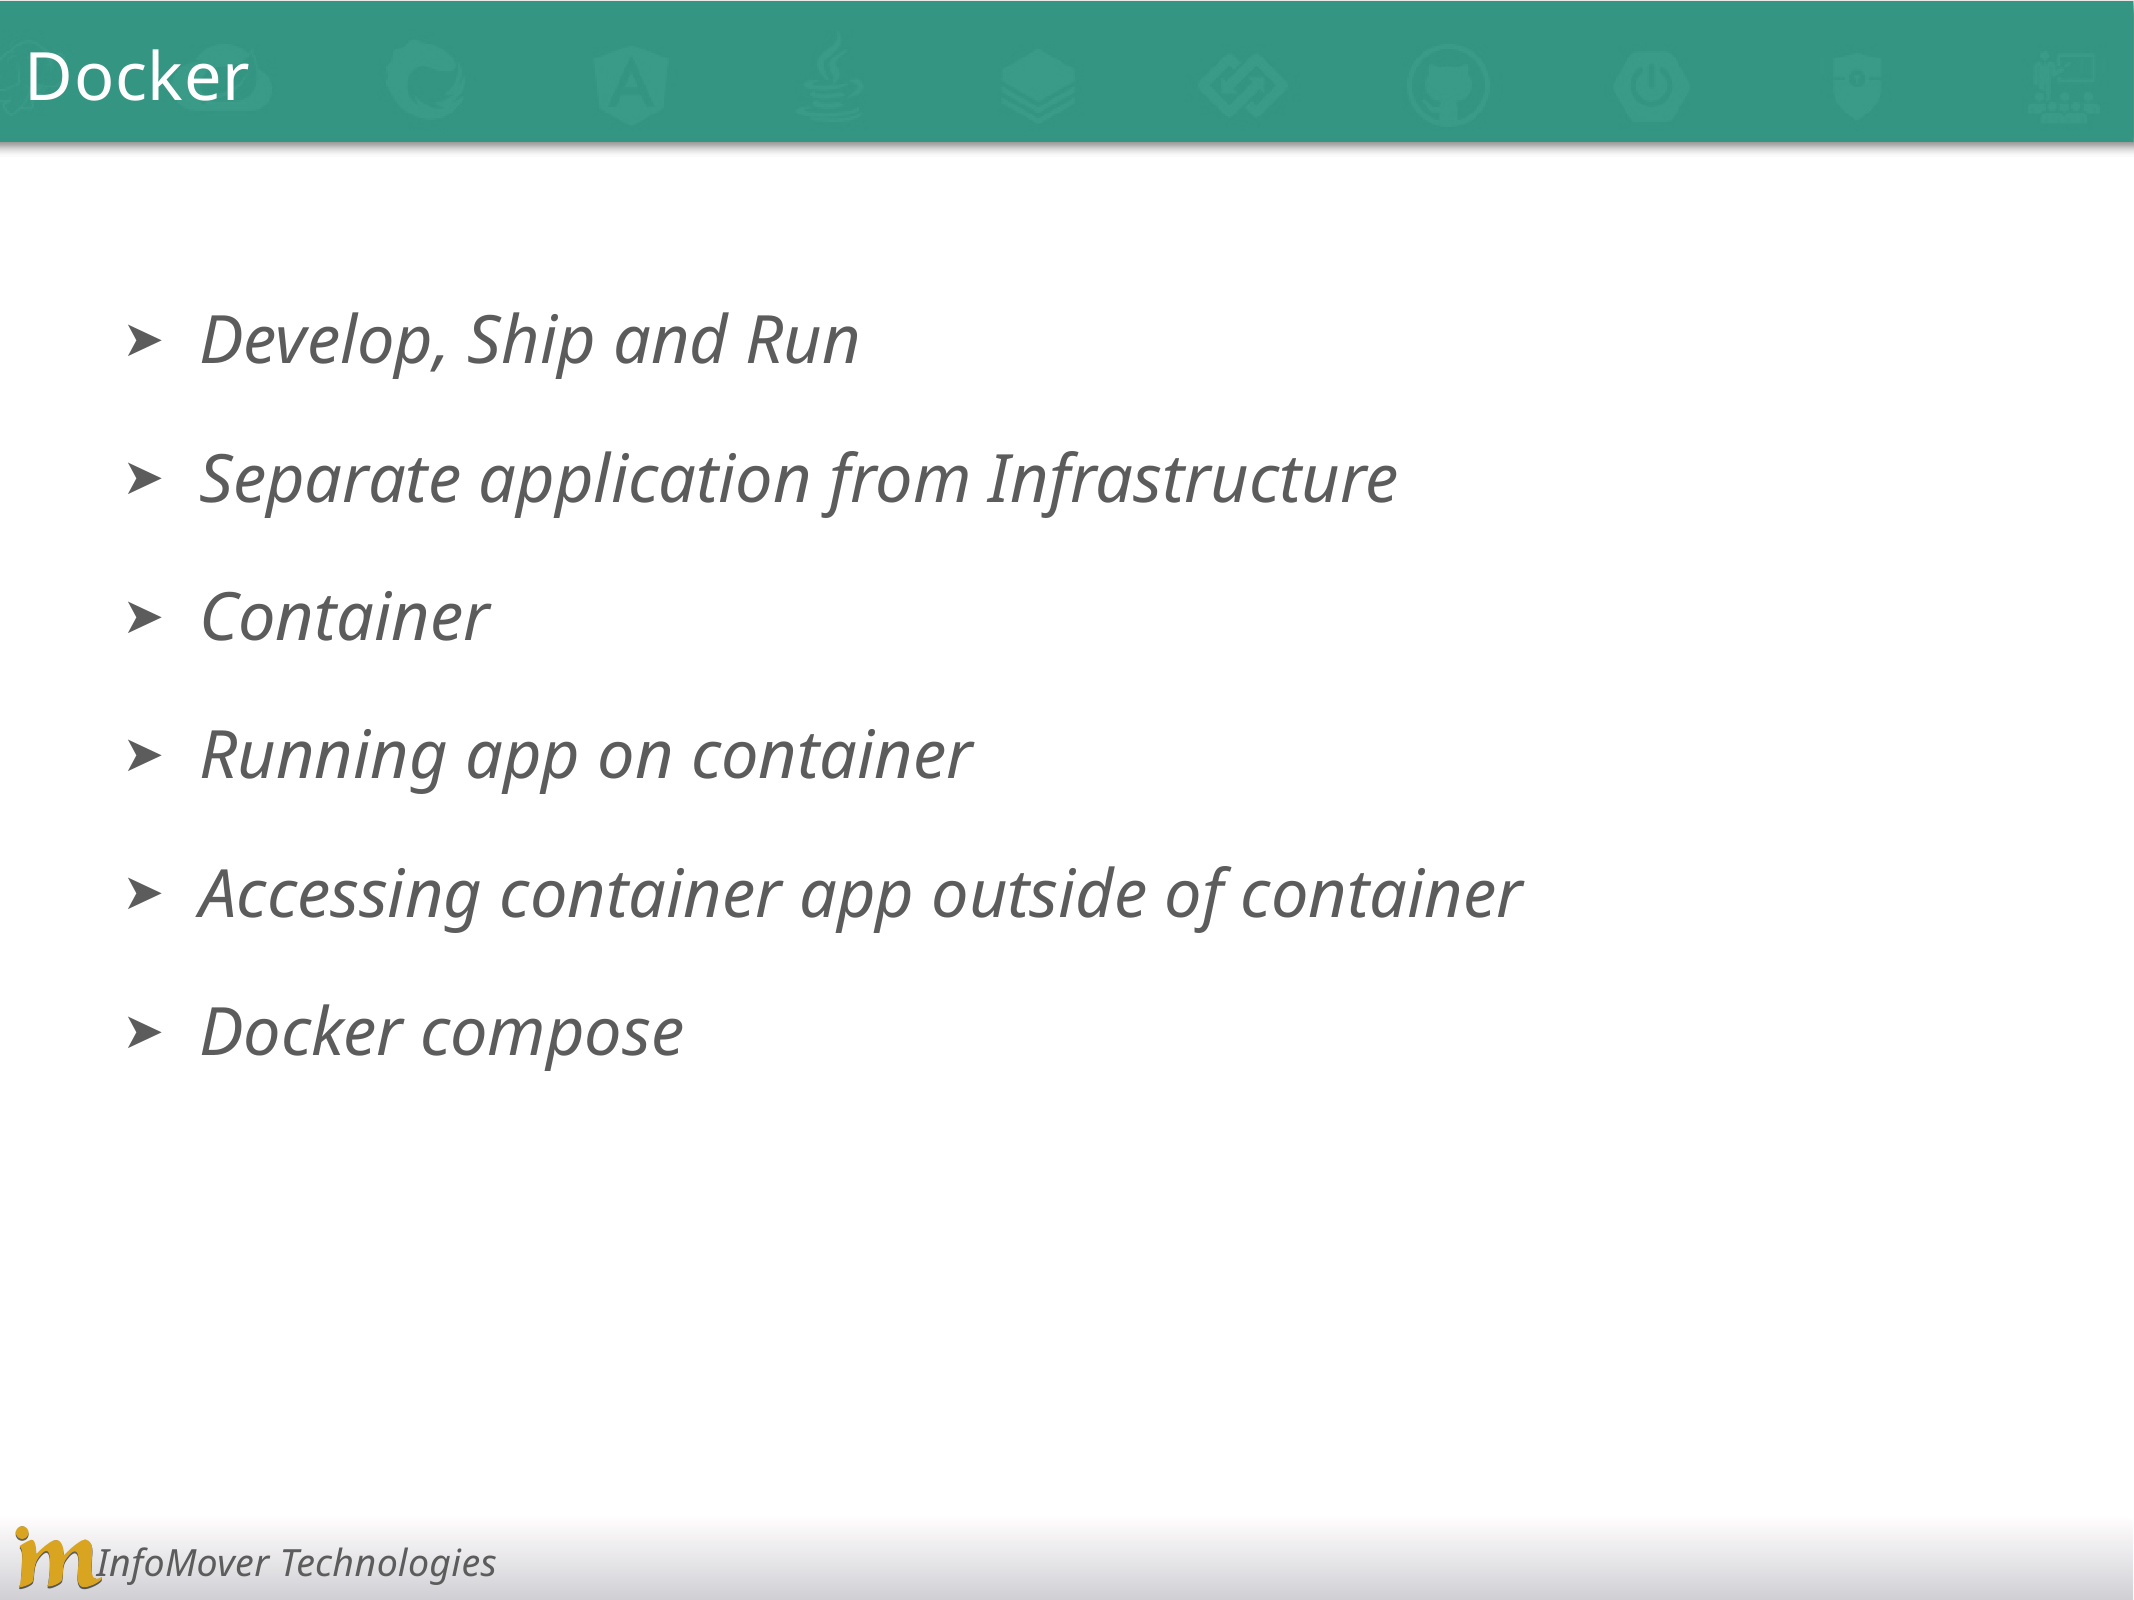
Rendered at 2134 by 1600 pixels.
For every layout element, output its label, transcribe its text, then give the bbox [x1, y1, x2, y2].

text_box Docker [16, 25, 1080, 122]
picture [0, 1, 2134, 142]
text_box Develop, Ship and Run Separate application from Infrastructure Container Running app on container Accessing container app outside of container Docker compose [113, 288, 2075, 1383]
picture [2, 1518, 116, 1600]
